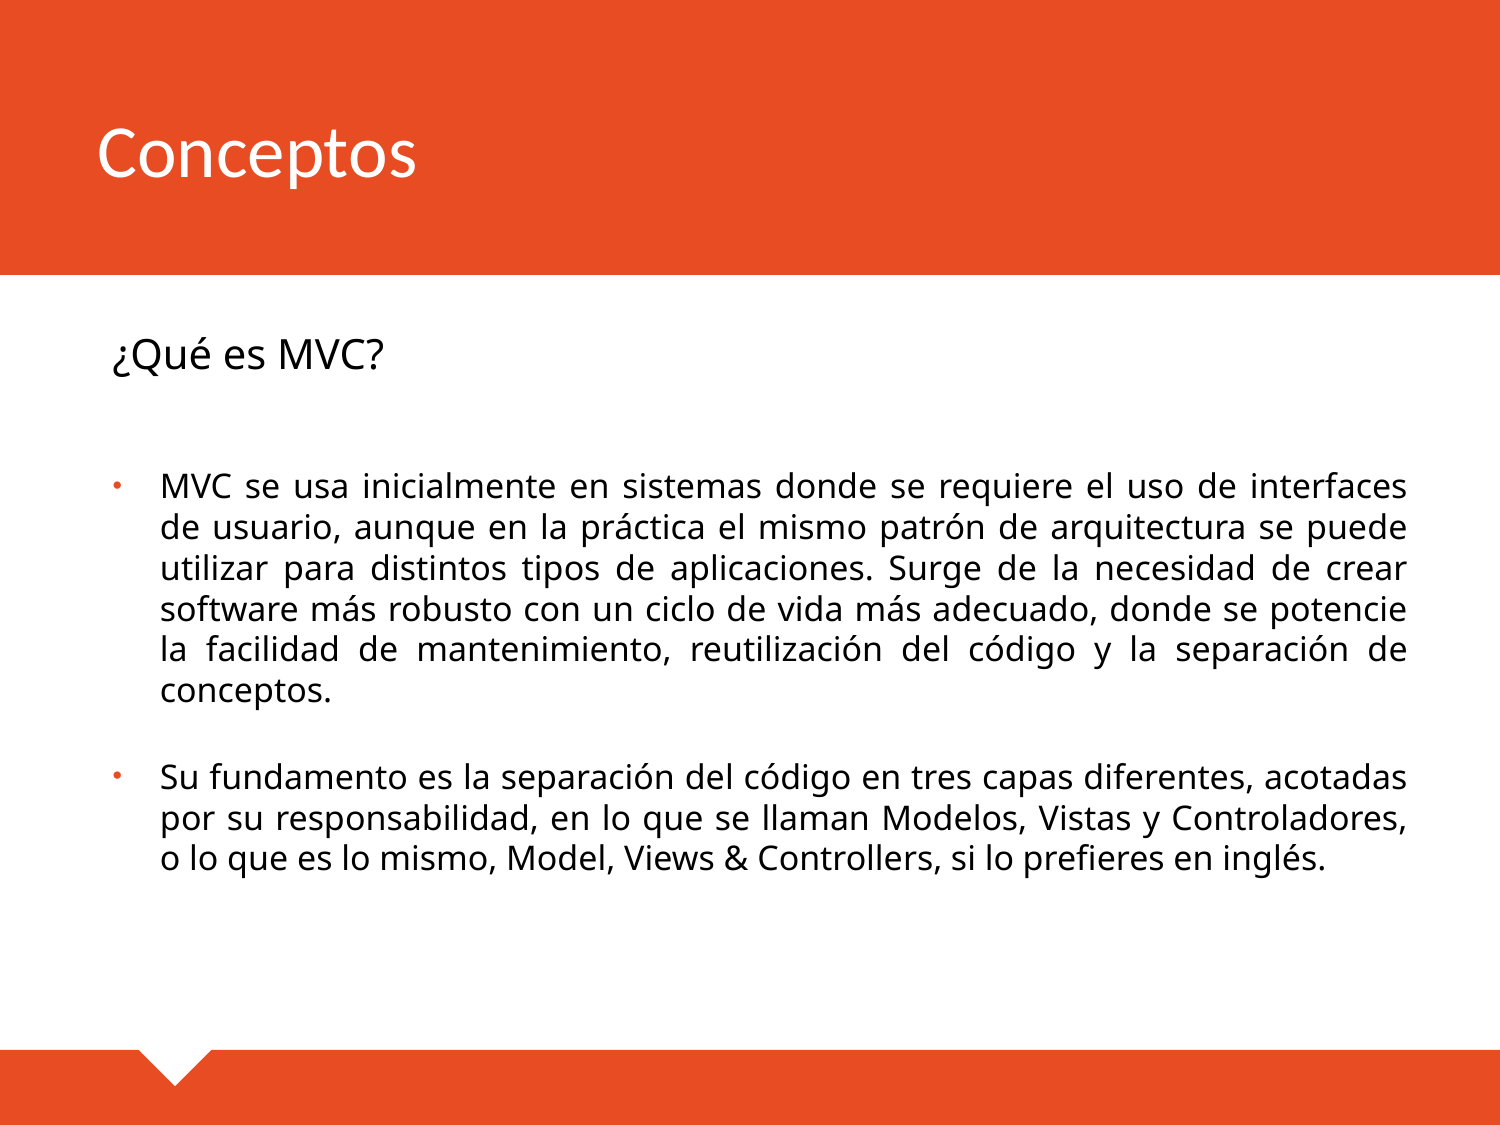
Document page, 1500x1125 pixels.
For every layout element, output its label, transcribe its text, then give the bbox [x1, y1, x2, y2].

title Conceptos [82, 87, 1425, 200]
list ¿Qué es MVC? [82, 312, 863, 450]
list MVC se usa inicialmente en sistemas donde se requiere el uso de interfaces de usuario, aunque en la práctica el mismo patrón de arquitectura se puede utilizar para distintos tipos de aplicaciones. Surge de la necesidad de crear software más robusto con un ciclo de vida más adecuado, donde se potencie la facilidad de mantenimiento, reutilización del código y la separación de conceptos. Su fundamento es la separación del código en tres capas diferentes, acotadas por su responsabilidad, en lo que se llaman Modelos, Vistas y Controladores, o lo que es lo mismo, Model, Views & Controllers, si lo prefieres en inglés. [82, 450, 1424, 906]
